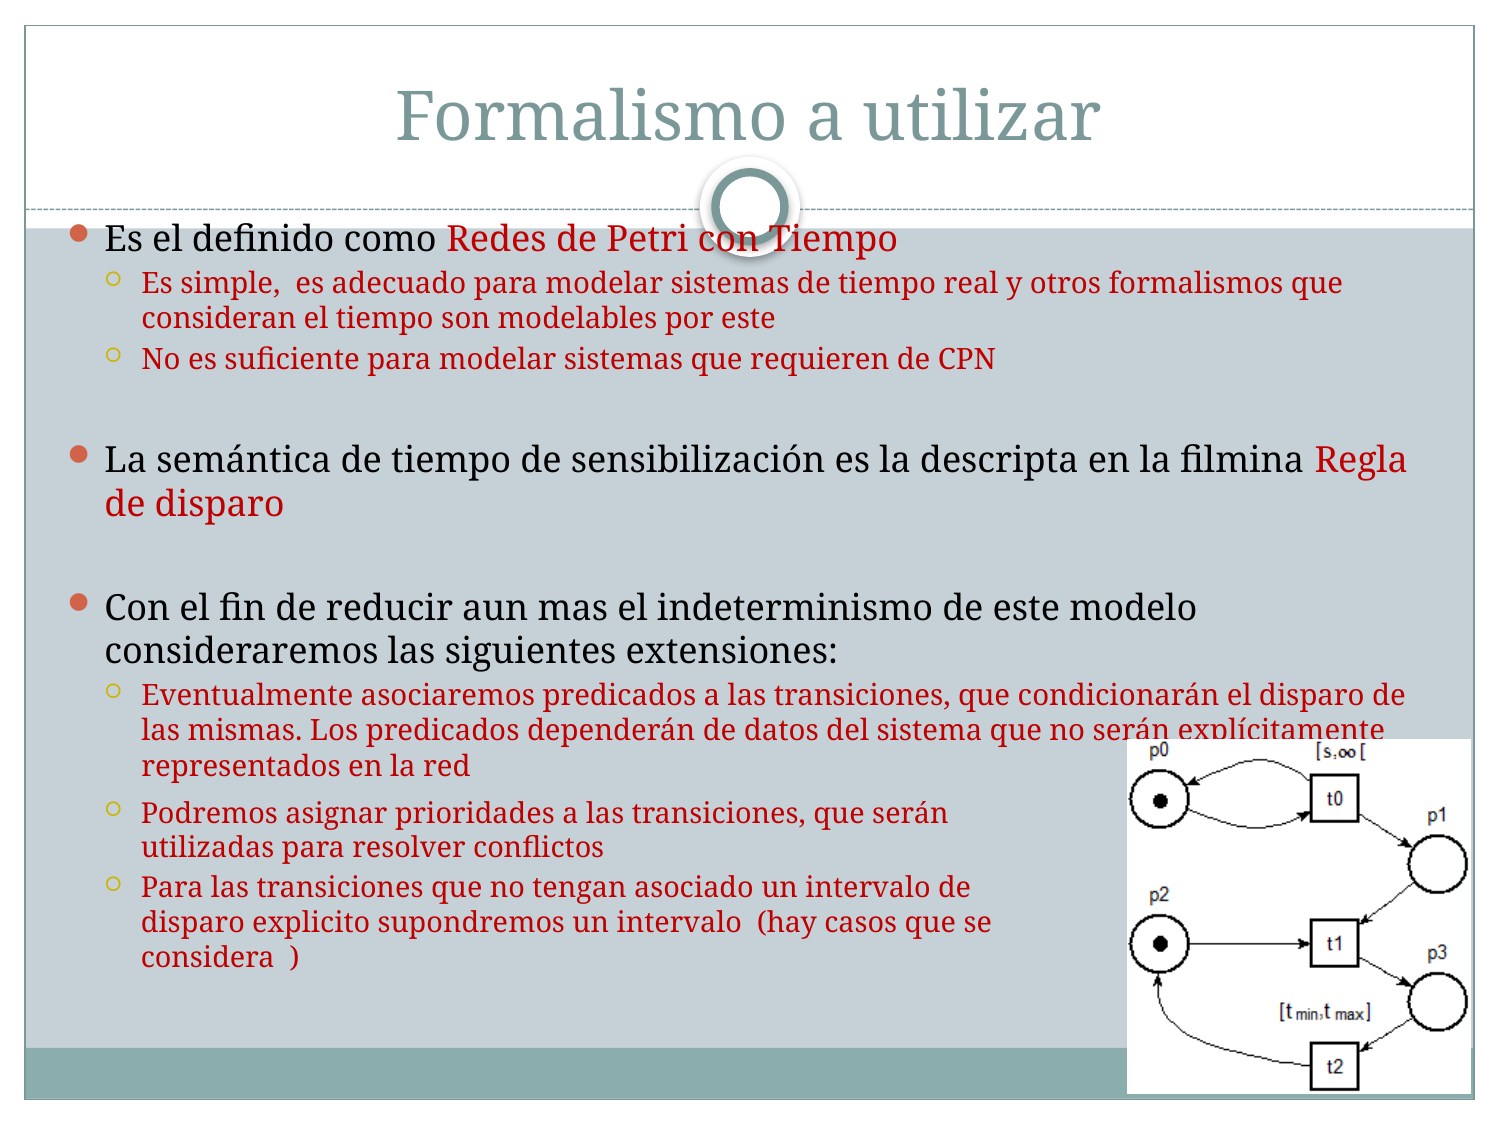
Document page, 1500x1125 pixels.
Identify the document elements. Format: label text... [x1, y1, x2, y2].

list Es el definido como Redes de Petri con Tiempo Es simple, es adecuado para modelar sistemas de tiempo real y otros formalismos que consideran el tiempo son modelables por este No es suficiente para modelar sistemas que requieren de CPN La semántica de tiempo de sensibilización es la descripta en la filmina Regla de disparo Con el fin de reducir aun mas el indeterminismo de este modelo consideraremos las siguientes extensiones: Eventualmente asociaremos predicados a las transiciones, que condicionarán el disparo de las mismas. Los predicados dependerán de datos del sistema que no serán explícitamente representados en la red [52, 208, 1448, 792]
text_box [1127, 739, 1471, 1095]
title Formalismo a utilizar [49, 37, 1450, 162]
